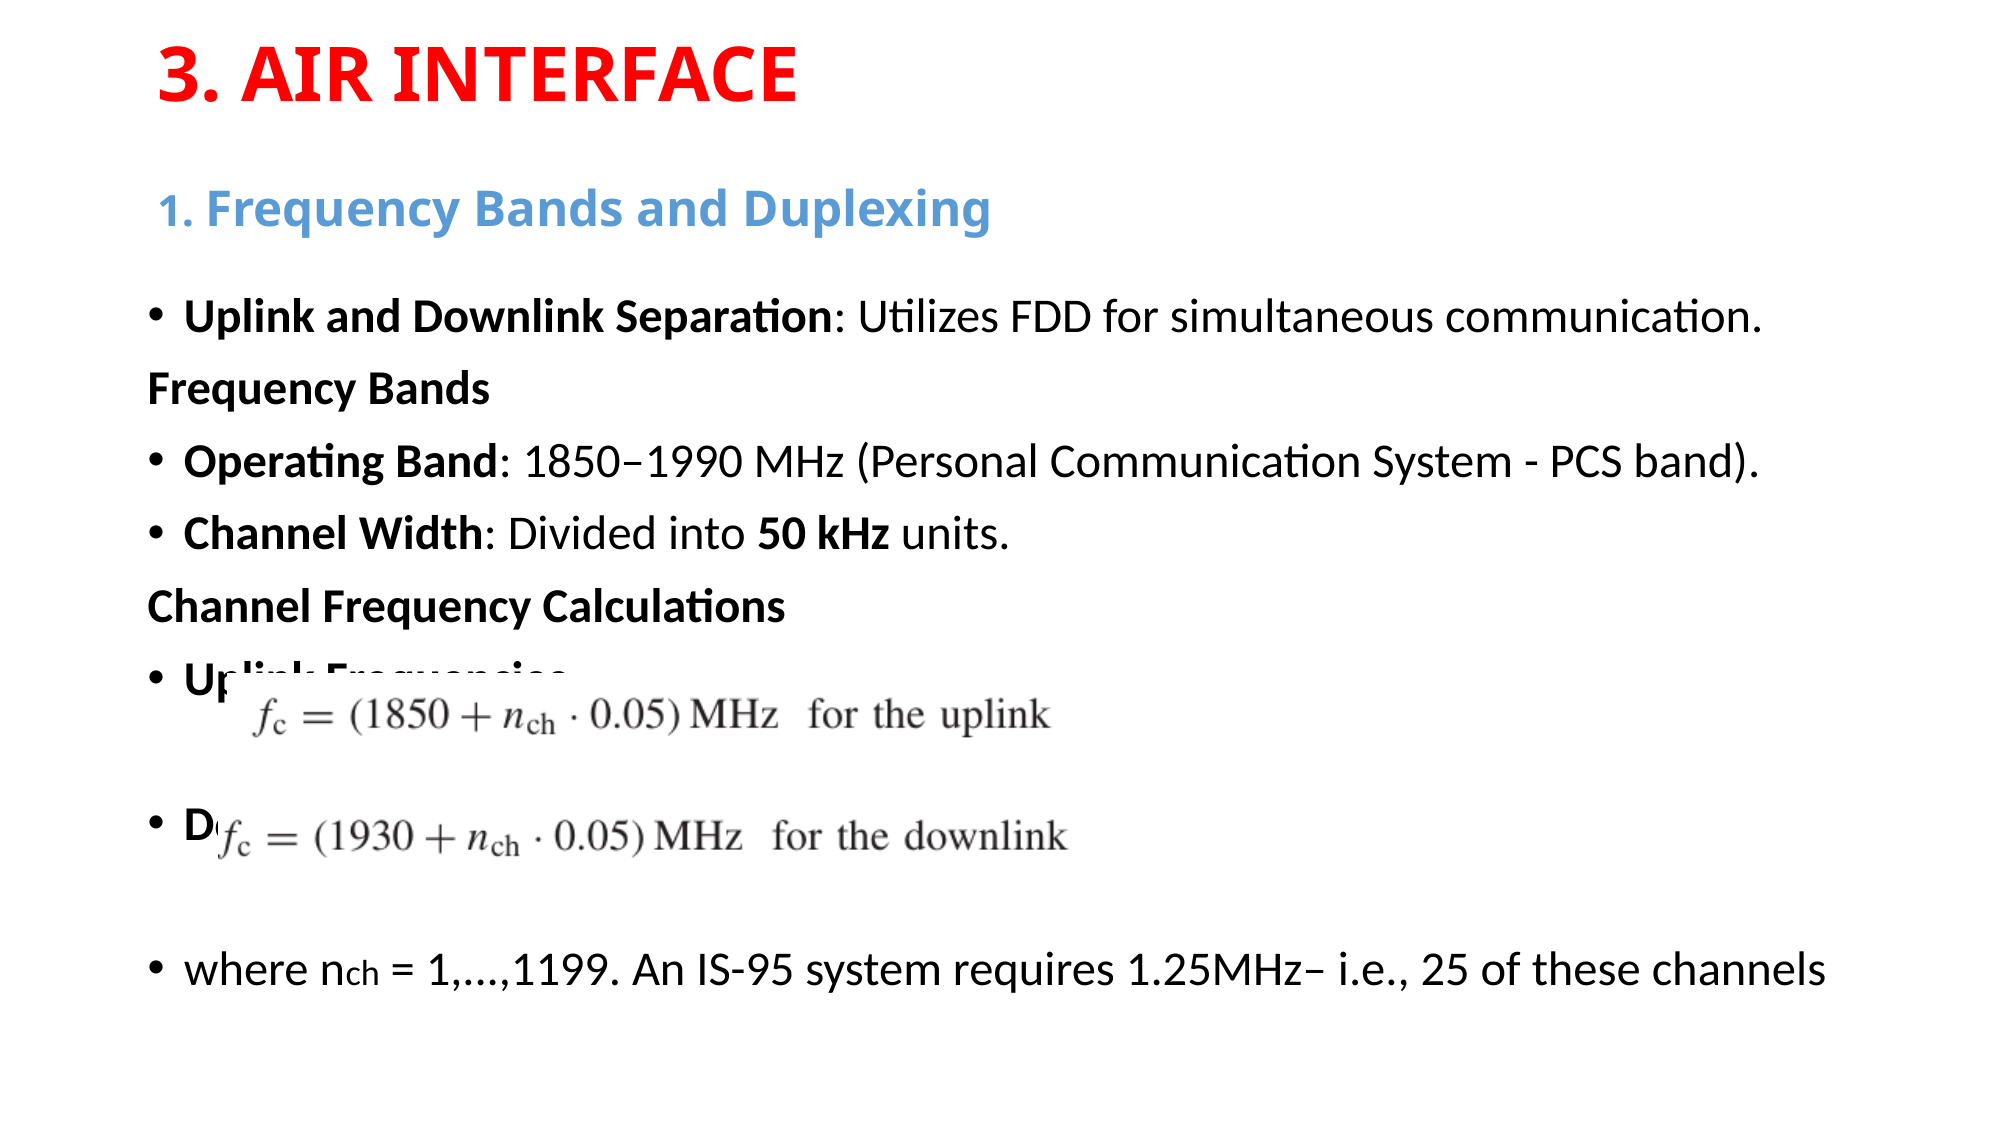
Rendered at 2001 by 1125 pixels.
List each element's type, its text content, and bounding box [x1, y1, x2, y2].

picture [227, 673, 1096, 747]
list Uplink and Downlink Separation: Utilizes FDD for simultaneous communication. Frequency Bands Operating Band: 1850–1990 MHz (Personal Communication System - PCS band). Channel Width: Divided into 50 kHz units. Channel Frequency Calculations Uplink Frequencies: Downlink Frequencies: where nch = 1,...,1199. An IS-95 system requires 1.25MHz– i.e., 25 of these channels [132, 204, 1858, 1065]
picture [218, 798, 1096, 872]
title 3. AIR INTERFACE 1. Frequency Bands and Duplexing [142, 28, 1868, 246]
